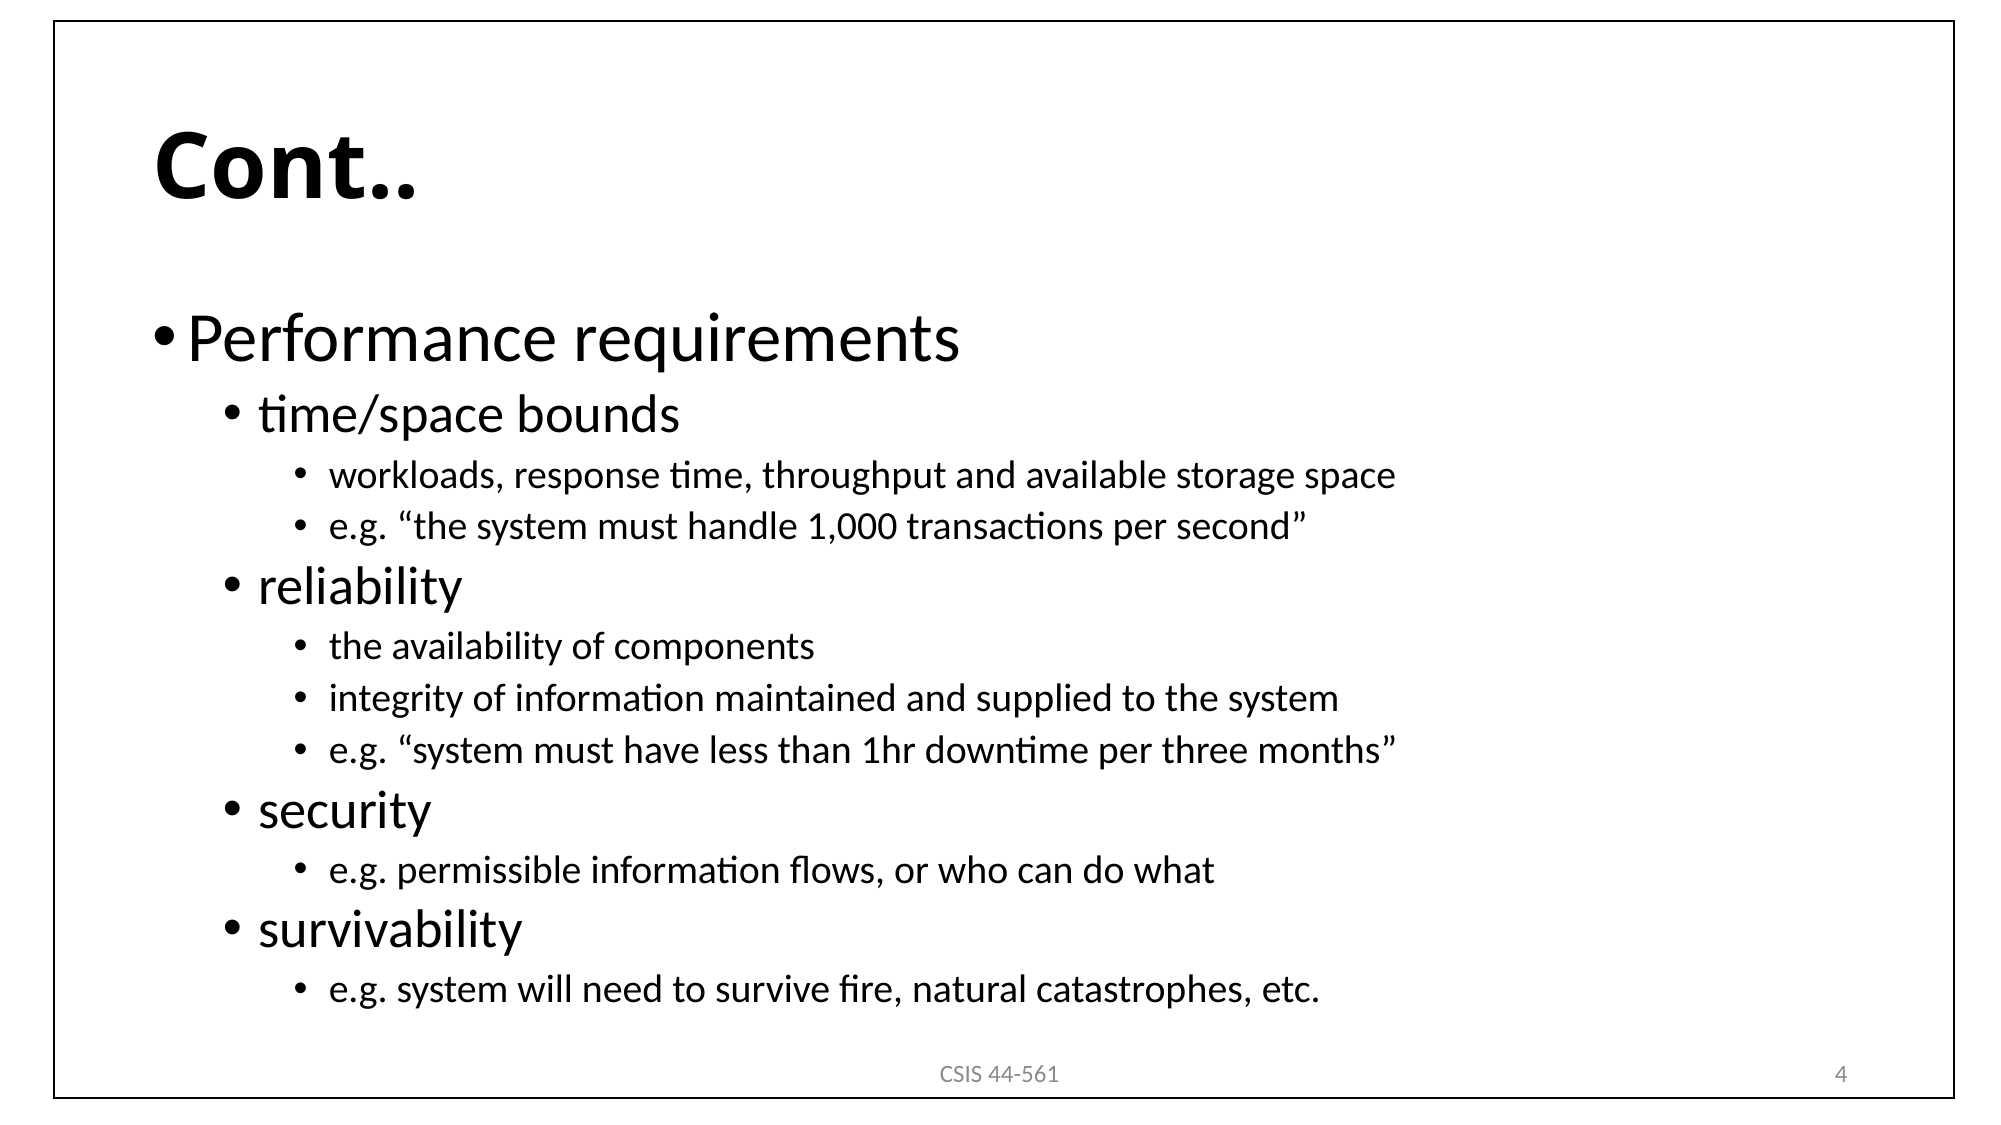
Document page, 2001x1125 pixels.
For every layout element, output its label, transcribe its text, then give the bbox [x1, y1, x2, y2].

list Performance requirements time/space bounds workloads, response time, throughput and available storage space e.g. “the system must handle 1,000 transactions per second” reliability the availability of components integrity of information maintained and supplied to the system e.g. “system must have less than 1hr downtime per three months” security e.g. permissible information flows, or who can do what survivability e.g. system will need to survive fire, natural catastrophes, etc. [137, 293, 1863, 1026]
slide_number 4 [1412, 1042, 1863, 1103]
title Cont.. [137, 59, 1863, 278]
footer CSIS 44-561 [662, 1042, 1338, 1103]
